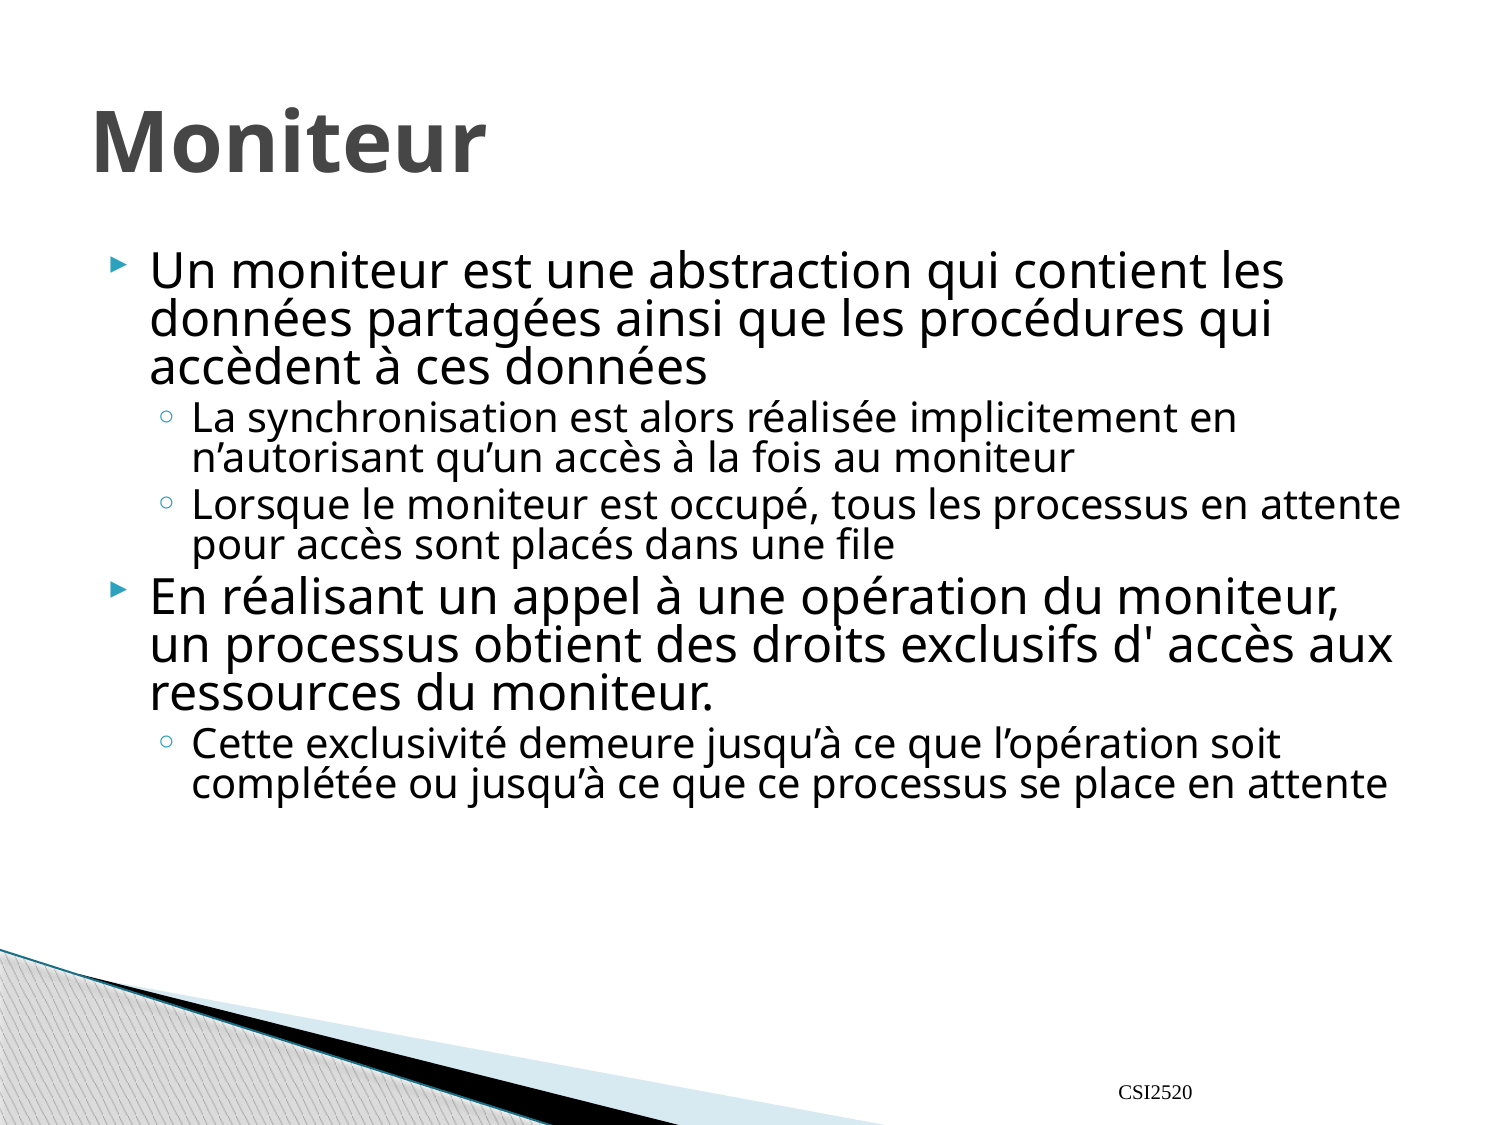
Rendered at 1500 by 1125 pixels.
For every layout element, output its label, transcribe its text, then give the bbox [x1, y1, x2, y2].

list Un moniteur est une abstraction qui contient les données partagées ainsi que les procédures qui accèdent à ces données La synchronisation est alors réalisée implicitement en n’autorisant qu’un accès à la fois au moniteur Lorsque le moniteur est occupé, tous les processus en attente pour accès sont placés dans une file En réalisant un appel à une opération du moniteur, un processus obtient des droits exclusifs d' accès aux ressources du moniteur. Cette exclusivité demeure jusqu’à ce que l’opération soit complétée ou jusqu’à ce que ce processus se place en attente [75, 243, 1425, 986]
title Moniteur [75, 45, 1425, 233]
slide_number CSI2520 [1103, 1051, 1419, 1112]
